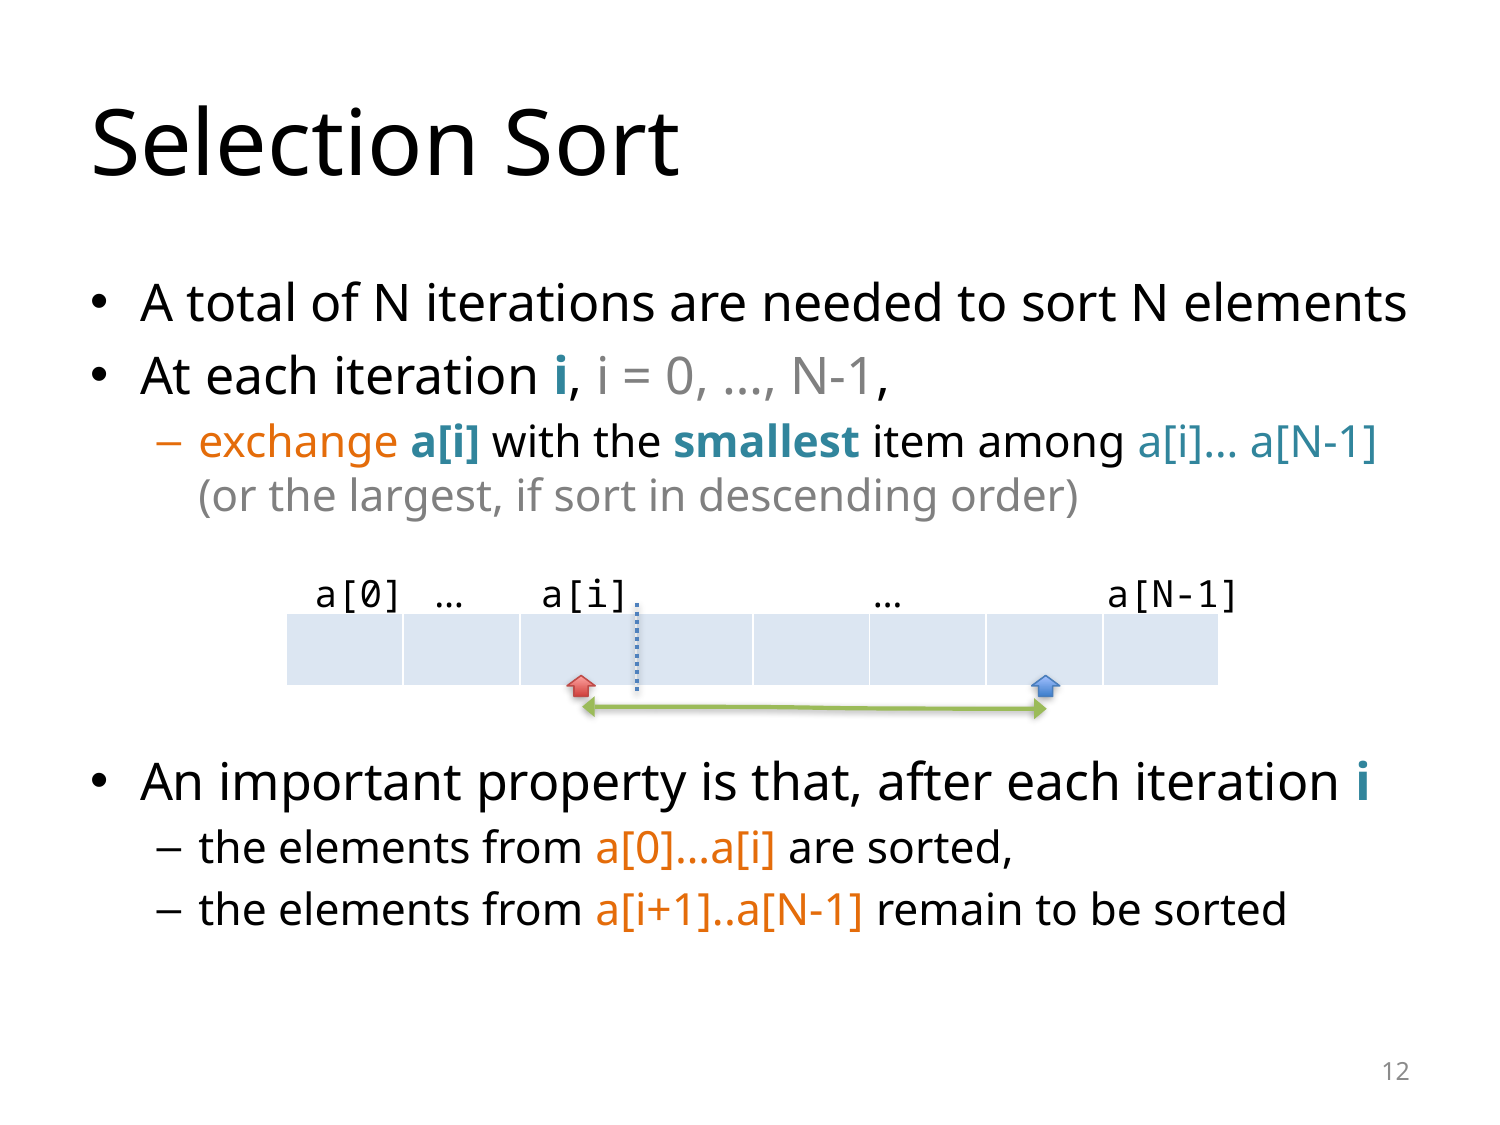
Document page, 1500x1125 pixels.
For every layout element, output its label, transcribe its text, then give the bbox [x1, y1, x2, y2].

table_header [1104, 622, 1218, 685]
table_header [987, 614, 1102, 685]
table_header [644, 614, 752, 685]
title Selection Sort [75, 45, 1425, 233]
slide_number 12 [1074, 1042, 1425, 1103]
text_box a[N-1] [1091, 562, 1257, 622]
list A total of N iterations are needed to sort N elements At each iteration i, i = 0, …, N-1, exchange a[i] with the smallest item among a[i]… a[N-1] (or the largest, if sort in descending order) An important property is that, after each iteration i the elements from a[0]…a[i] are sorted, the elements from a[i+1]..a[N-1] remain to be sorted [75, 262, 1425, 1005]
table_header [521, 614, 630, 685]
table_header [404, 614, 519, 685]
text_box [566, 674, 596, 698]
text_box … [419, 562, 479, 622]
table_header [754, 614, 808, 685]
table_header [820, 614, 869, 685]
text_box a[i] [526, 562, 646, 622]
text_box a[0] [299, 562, 419, 622]
text_box [1030, 674, 1061, 698]
table_header [870, 614, 985, 685]
table_header [287, 614, 402, 685]
text_box … [858, 562, 918, 622]
